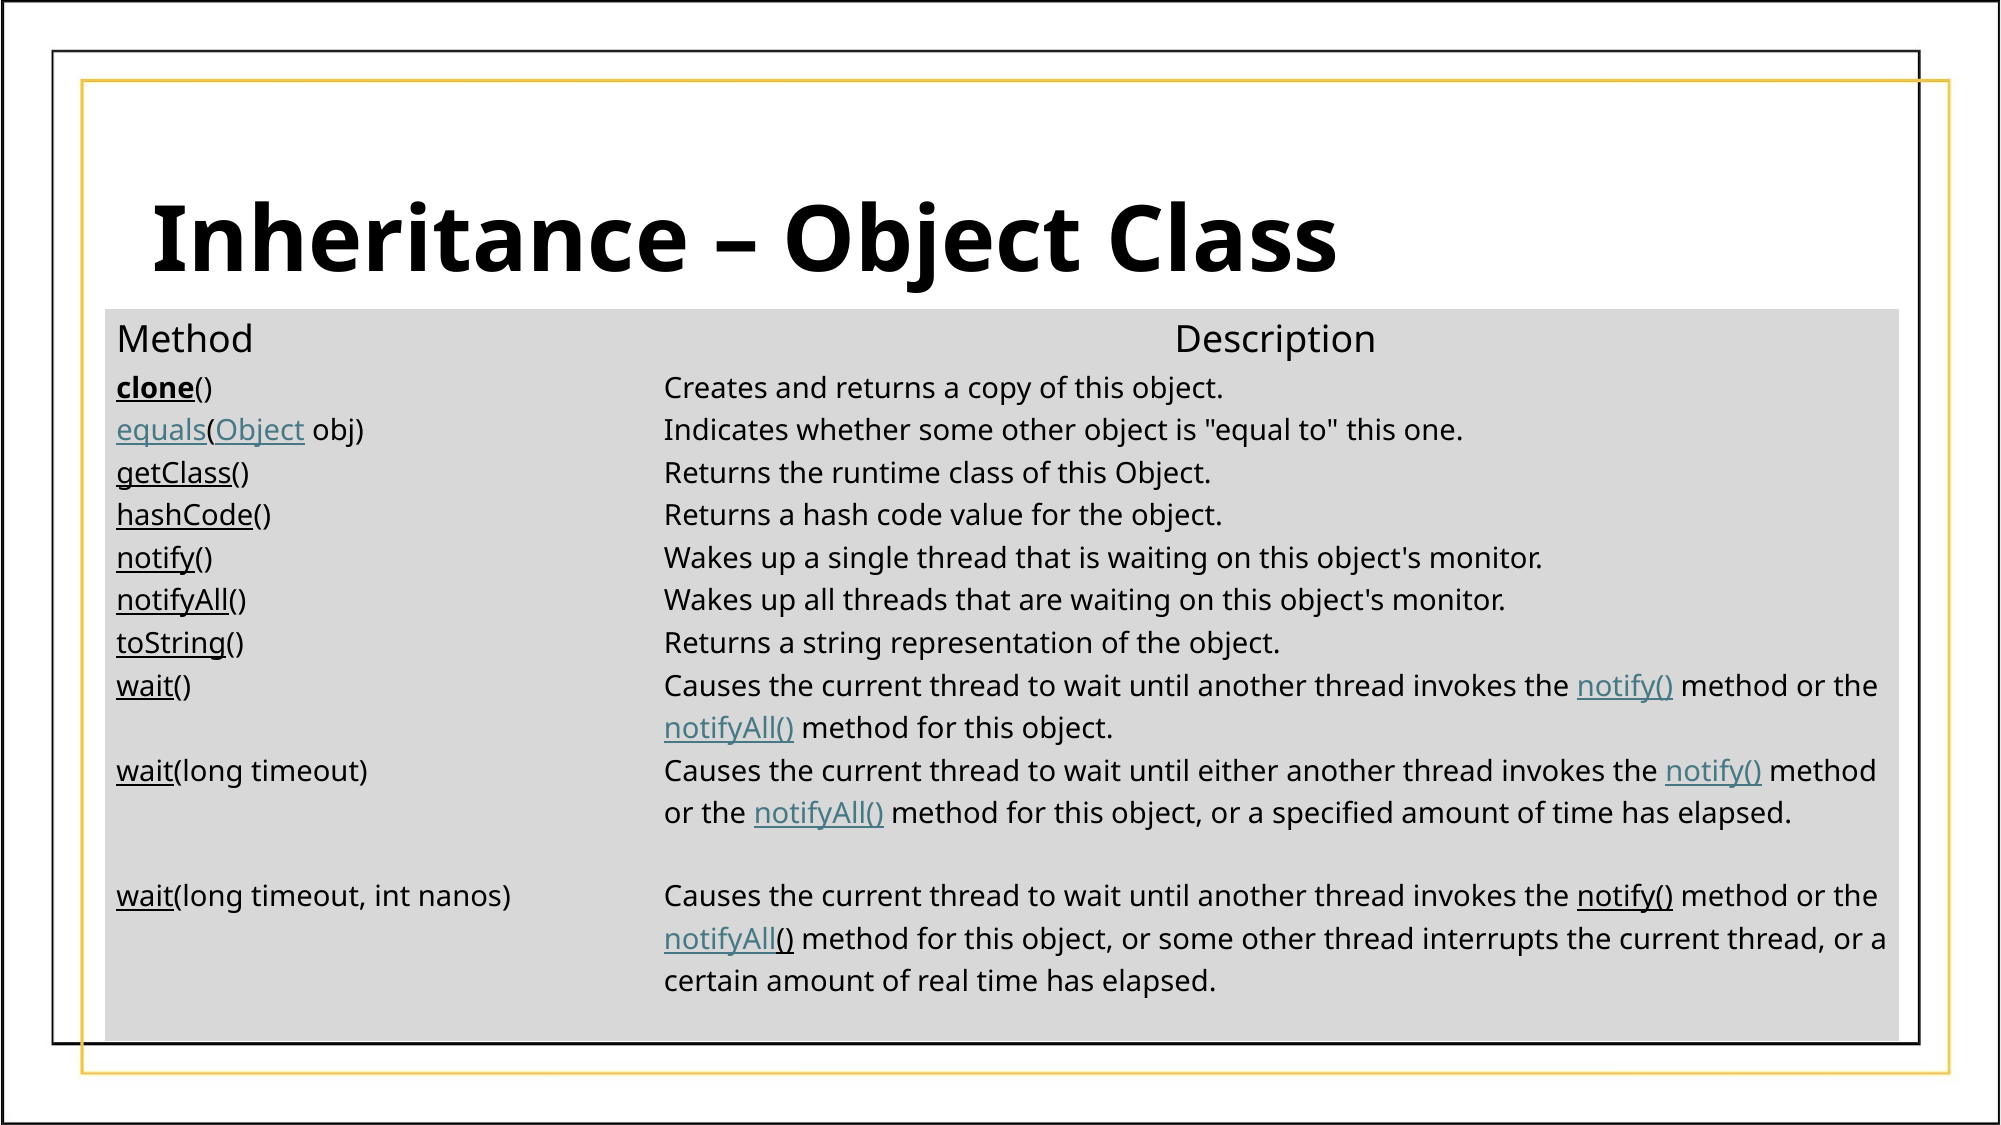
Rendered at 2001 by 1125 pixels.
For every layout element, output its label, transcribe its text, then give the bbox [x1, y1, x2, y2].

table_cell wait​(long timeout, int nanos) [105, 873, 653, 1041]
table_cell Wakes up a single thread that is waiting on this object's monitor. [653, 534, 1899, 577]
table_cell Causes the current thread to wait until another thread invokes the notify() method or the notifyAll() method for this object, or some other thread interrupts the current thread, or a certain amount of real time has elapsed. [653, 873, 1899, 1041]
table_cell Wakes up all threads that are waiting on this object's monitor. [653, 577, 1899, 619]
table_cell Indicates whether some other object is "equal to" this one. [653, 407, 1899, 449]
table_header Method [105, 309, 653, 364]
table_cell Returns a hash code value for the object. [653, 492, 1899, 534]
title Inheritance – Object Class [137, 132, 1863, 309]
table_cell clone​() [105, 364, 653, 407]
table_cell equals​(Object obj) [105, 407, 653, 449]
table_header Description [653, 309, 1899, 364]
table_cell notifyAll​() [105, 577, 653, 619]
table_cell Returns a string representation of the object. [653, 619, 1899, 662]
table_cell wait​(long timeout) [105, 747, 653, 873]
table_cell Causes the current thread to wait until either another thread invokes the notify() method or the notifyAll() method for this object, or a specified amount of time has elapsed. [653, 747, 1899, 873]
table_cell Causes the current thread to wait until another thread invokes the notify() method or the notifyAll() method for this object. [653, 662, 1899, 747]
table_cell notify​() [105, 534, 653, 577]
table_cell hashCode​() [105, 492, 653, 534]
table_cell toString​() [105, 619, 653, 662]
table_cell getClass​() [105, 449, 653, 492]
table_cell wait​() [105, 662, 653, 747]
picture [0, 0, 2001, 1125]
table_cell Creates and returns a copy of this object. [653, 364, 1899, 407]
table_cell Returns the runtime class of this Object. [653, 449, 1899, 492]
